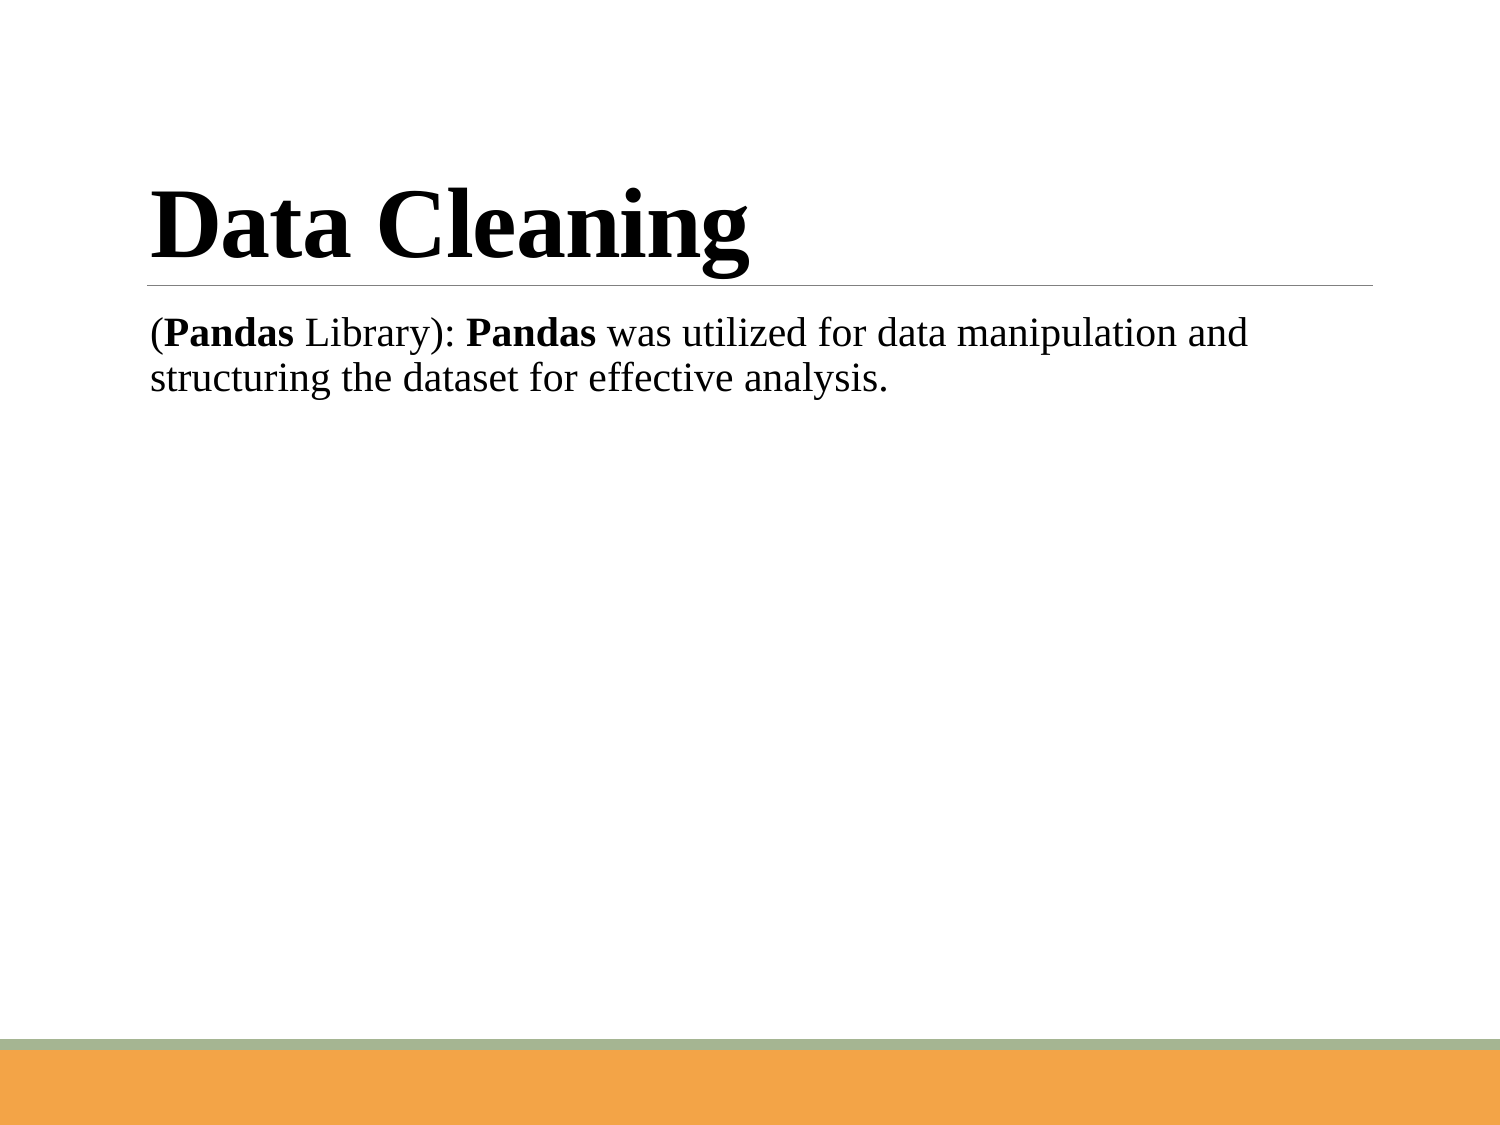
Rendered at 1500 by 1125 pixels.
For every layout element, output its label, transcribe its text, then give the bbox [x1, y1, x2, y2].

title Data Cleaning [135, 127, 1373, 285]
list (Pandas Library): Pandas was utilized for data manipulation and structuring the dataset for effective analysis. [135, 302, 1373, 413]
